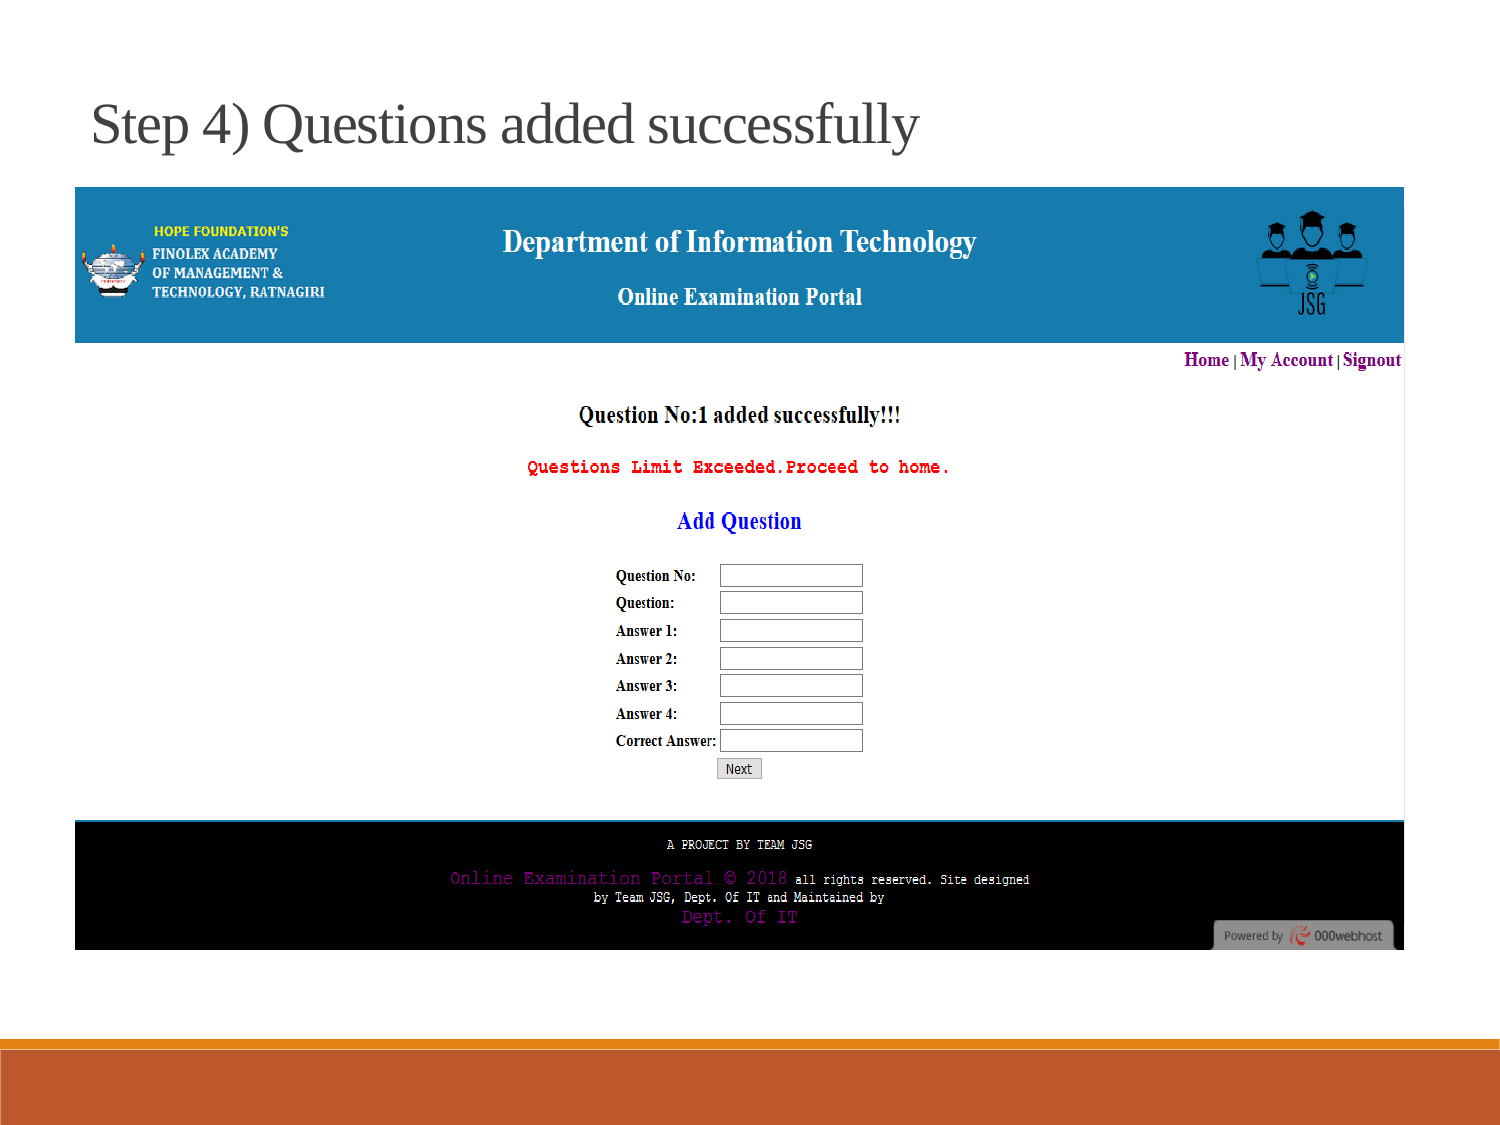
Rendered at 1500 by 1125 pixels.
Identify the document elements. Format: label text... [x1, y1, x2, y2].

picture [74, 186, 1405, 951]
title Step 4) Questions added successfully [75, 50, 1405, 163]
